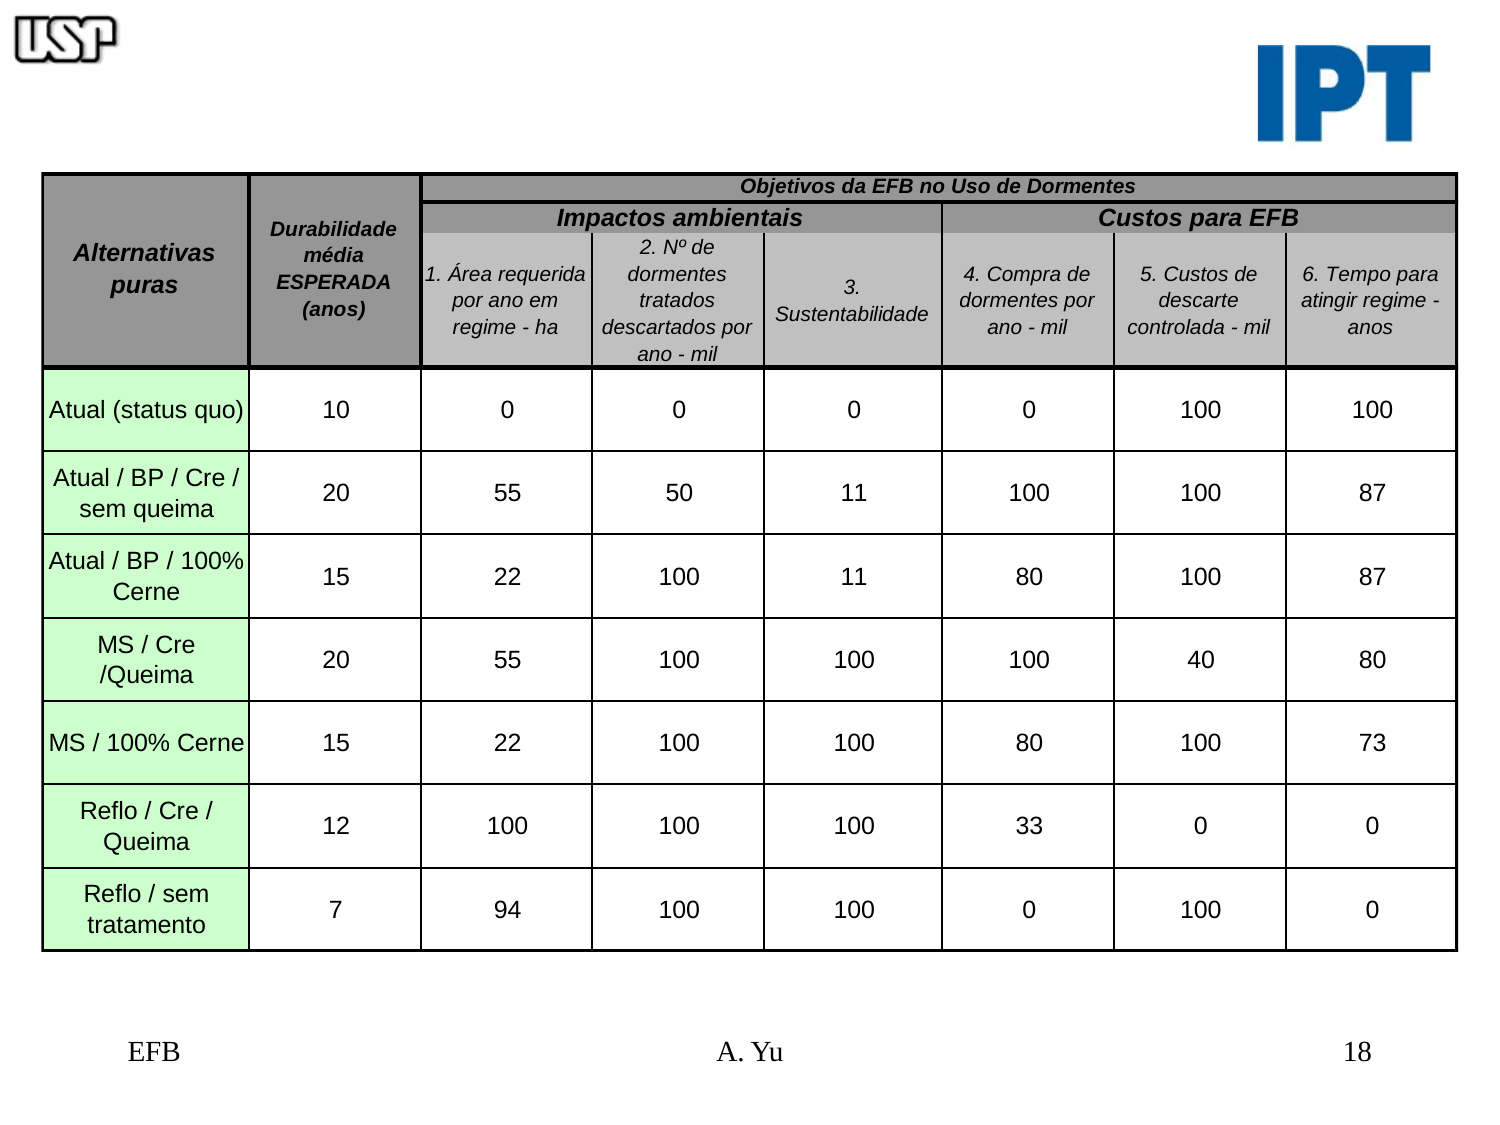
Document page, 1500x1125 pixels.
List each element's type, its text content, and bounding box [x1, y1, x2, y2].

slide_number EFB [112, 1025, 425, 1100]
picture [0, 0, 126, 77]
footer A. Yu [512, 1025, 988, 1100]
picture [41, 172, 1459, 953]
picture [1257, 44, 1431, 150]
slide_number 18 [1074, 1025, 1388, 1100]
